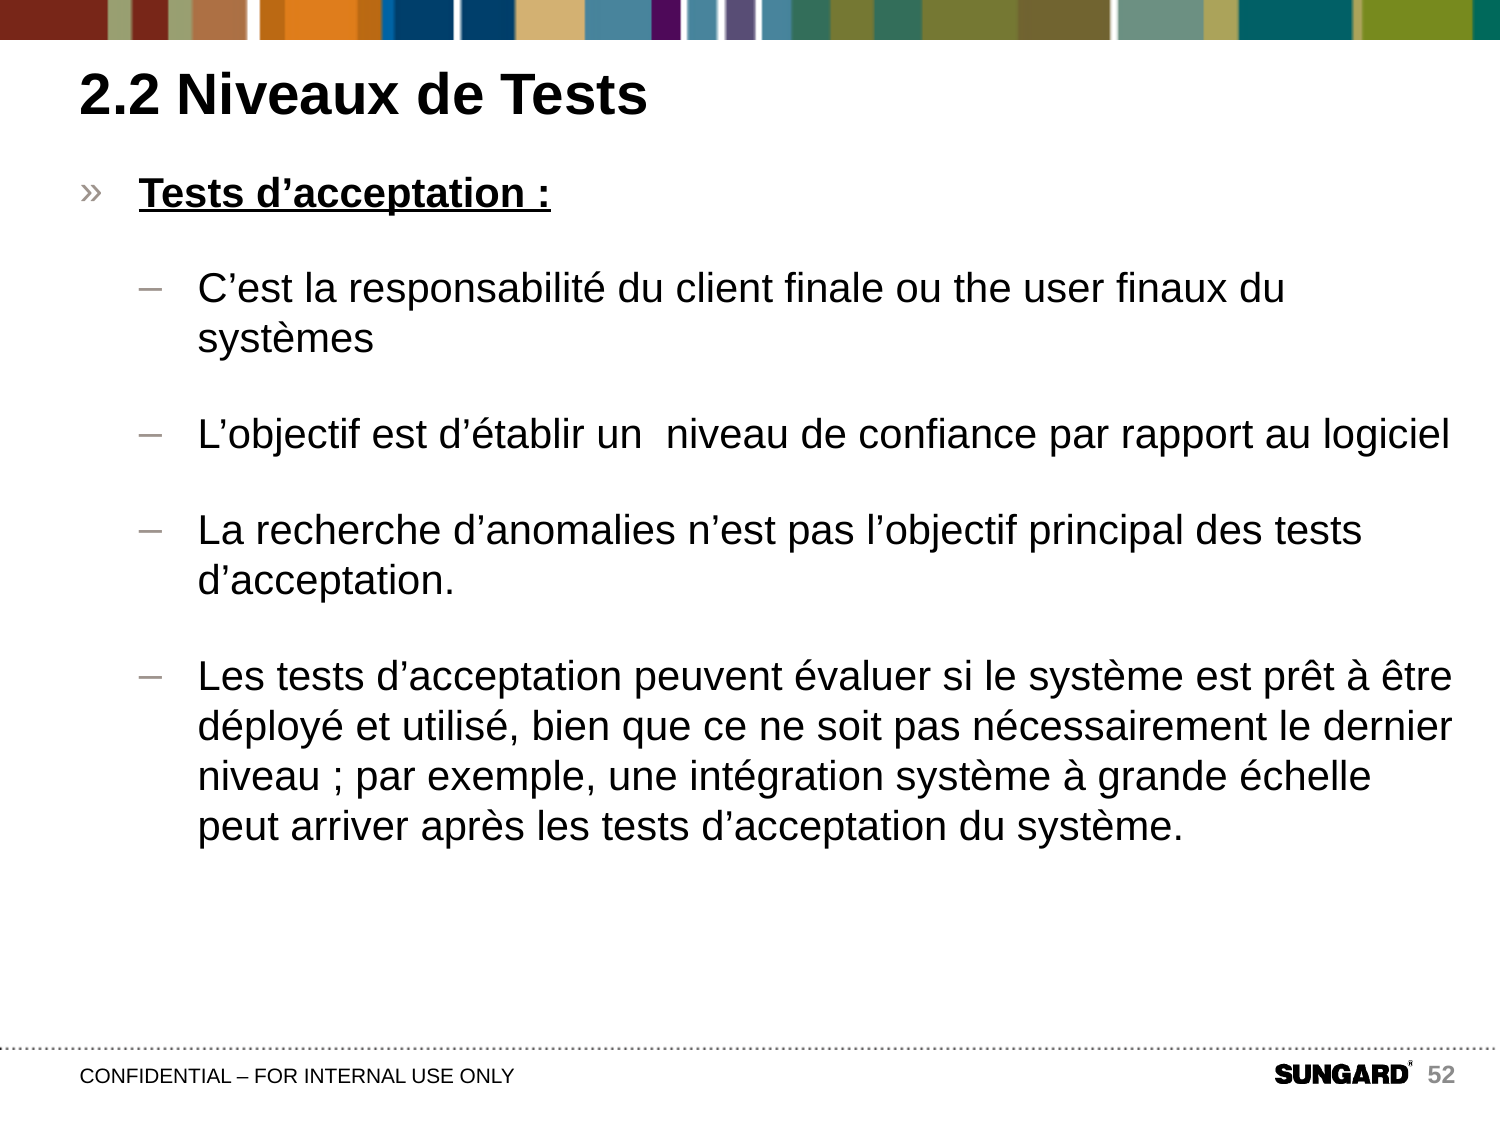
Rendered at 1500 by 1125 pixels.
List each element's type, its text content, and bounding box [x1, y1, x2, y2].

title 2.2 Niveaux de Tests [79, 55, 1456, 146]
picture [0, 0, 1500, 40]
picture [1275, 1060, 1396, 1084]
slide_number 52 [1396, 1058, 1456, 1088]
picture [0, 1043, 1500, 1050]
list Tests d’acceptation : C’est la responsabilité du client finale ou the user finaux du systèmes L’objectif est d’établir un niveau de confiance par rapport au logiciel La recherche d’anomalies n’est pas l’objectif principal des tests d’acceptation. Les tests d’acceptation peuvent évaluer si le système est prêt à être déployé et utilisé, bien que ce ne soit pas nécessairement le dernier niveau ; par exemple, une intégration système à grande échelle peut arriver après les tests d’acceptation du système. [79, 165, 1456, 1022]
